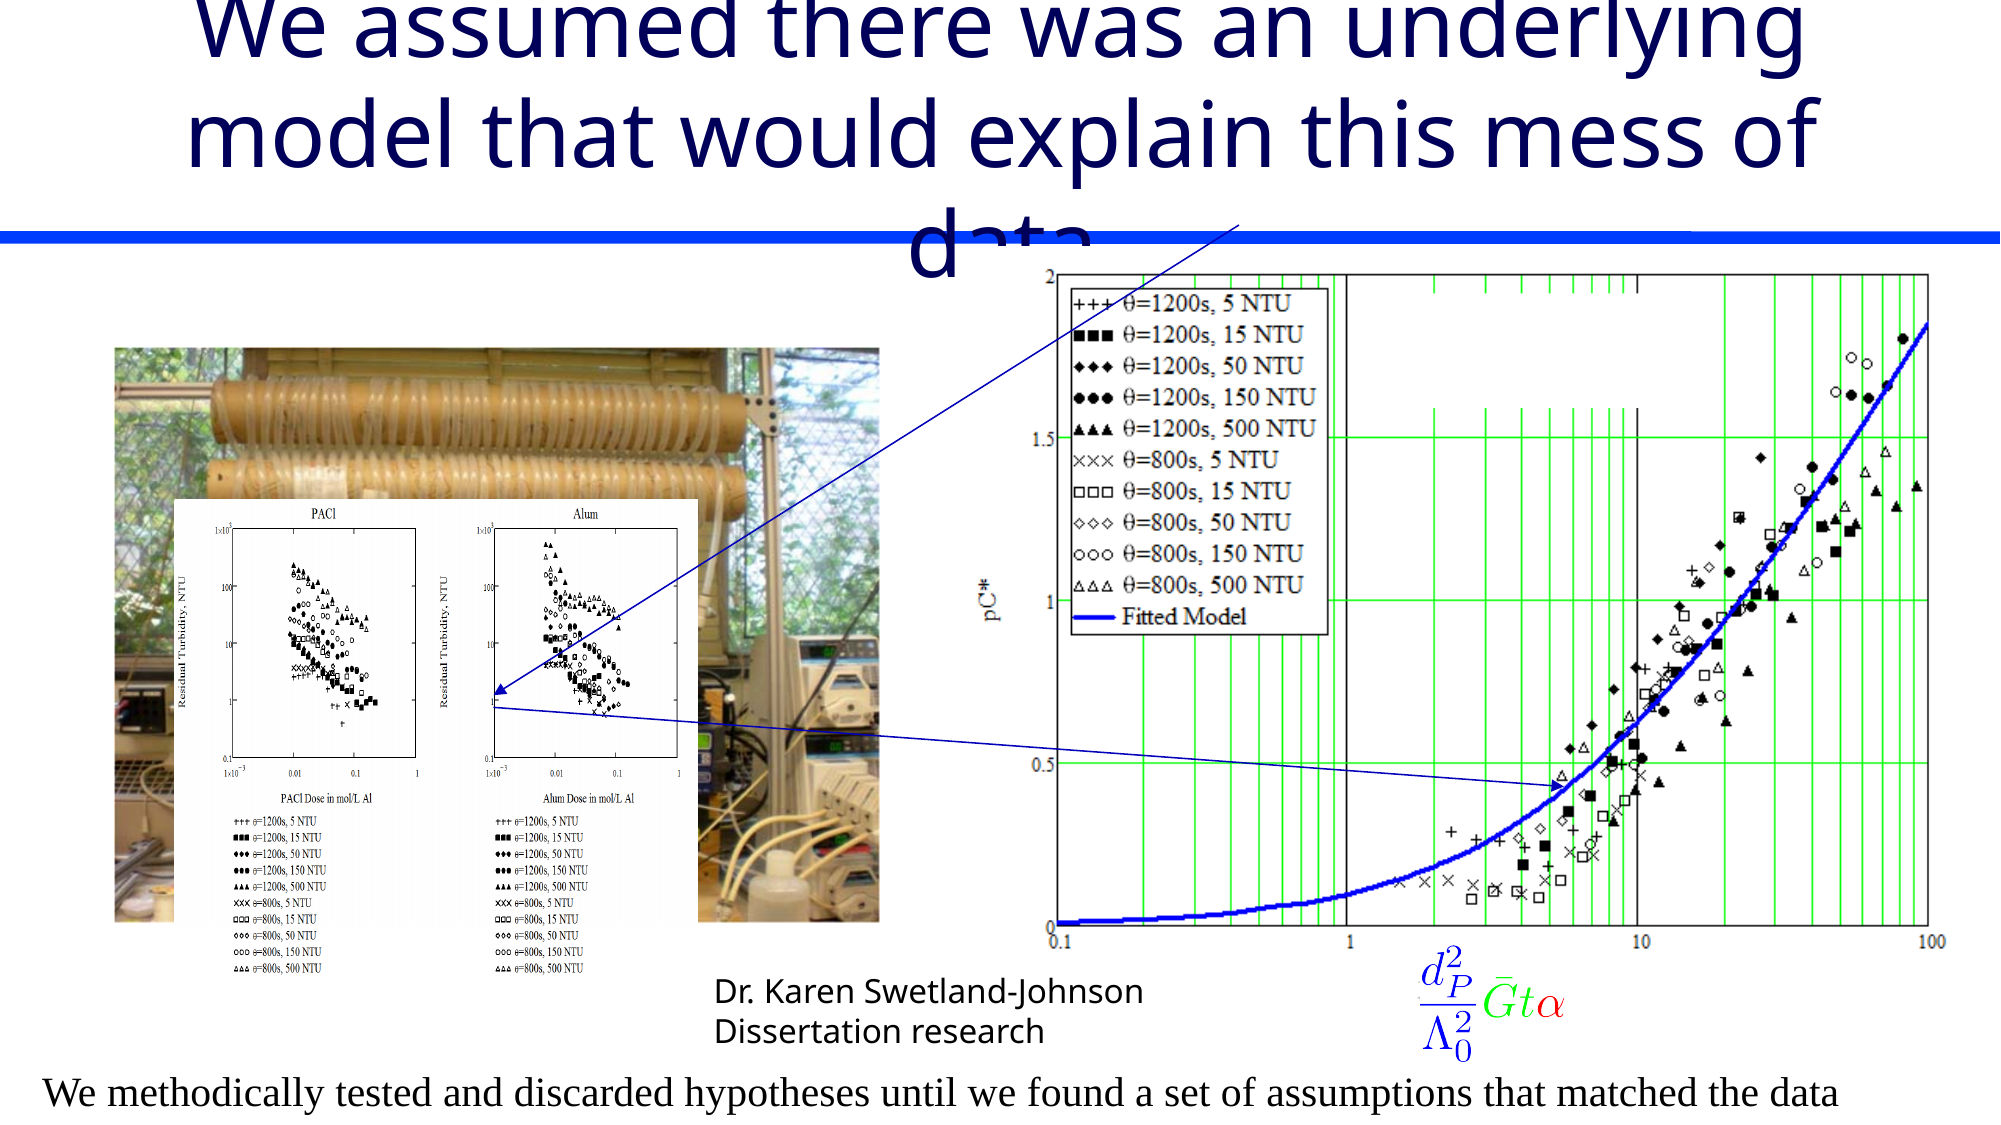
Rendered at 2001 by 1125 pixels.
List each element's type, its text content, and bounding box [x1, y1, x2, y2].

text_box Dr. Karen Swetland-Johnson Dissertation research [698, 963, 954, 1058]
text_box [959, 246, 1966, 1062]
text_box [493, 707, 1565, 787]
picture [114, 347, 881, 977]
title We assumed there was an underlying model that would explain this mess of data [75, 37, 1930, 225]
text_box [493, 224, 1240, 696]
text_box We methodically tested and discarded hypotheses until we found a set of assumptions that matched the data [27, 1057, 1856, 1123]
